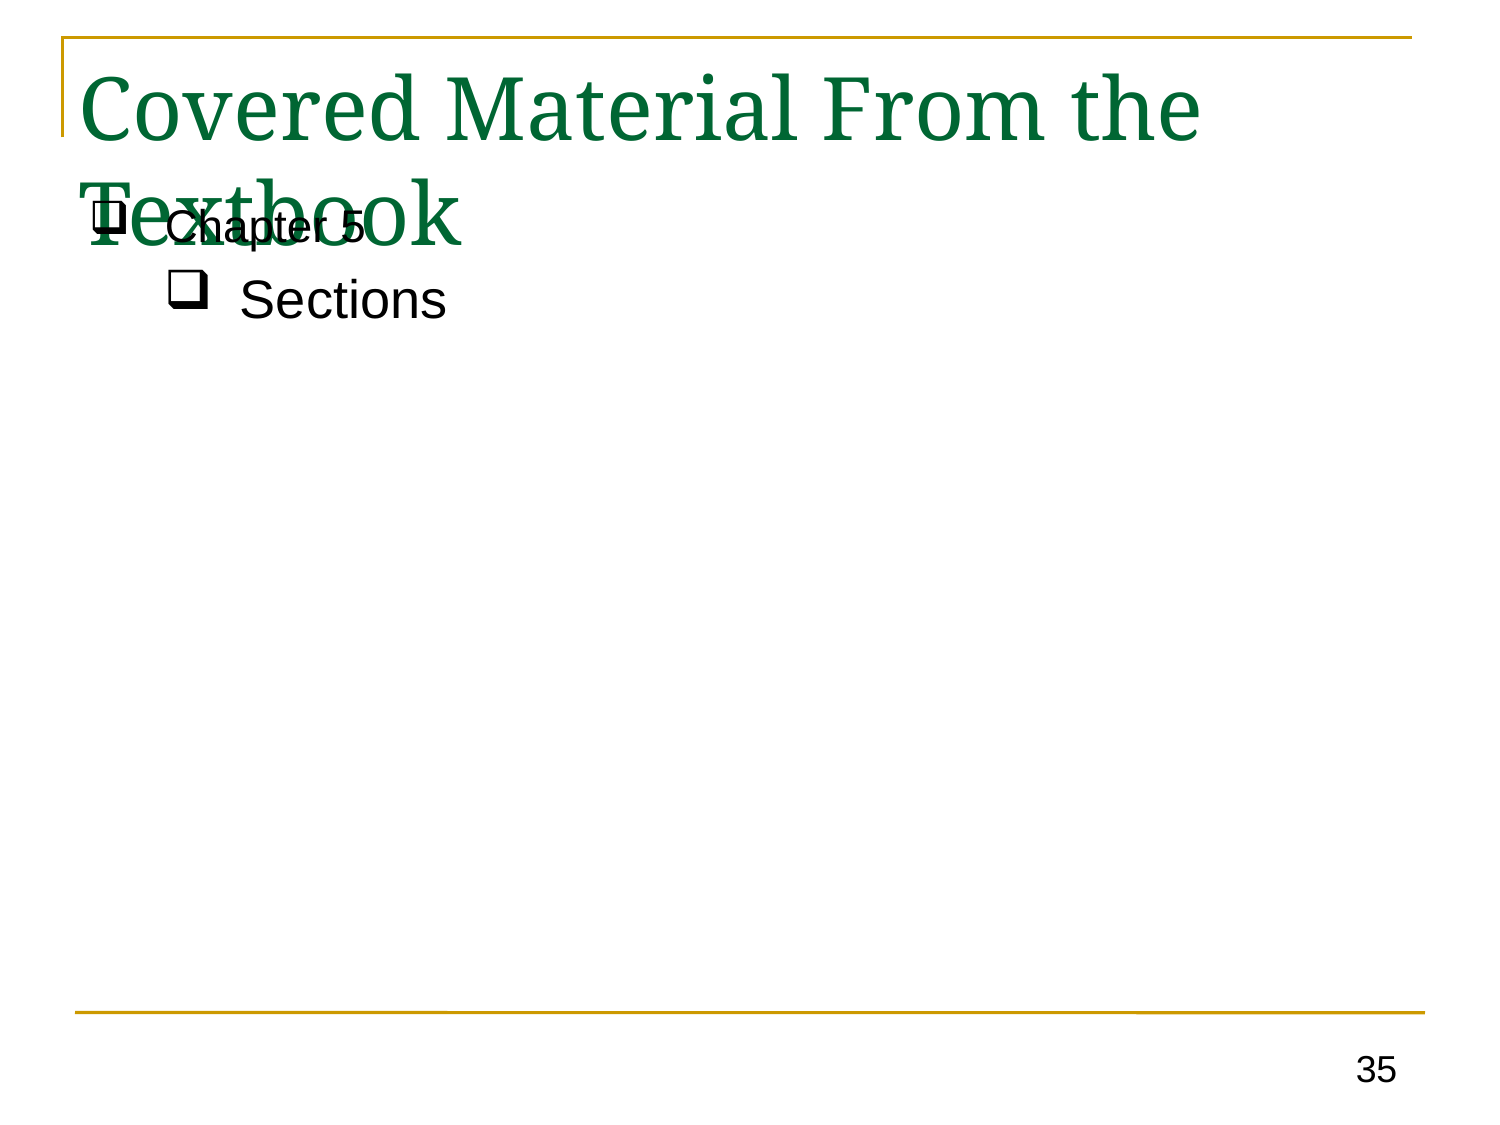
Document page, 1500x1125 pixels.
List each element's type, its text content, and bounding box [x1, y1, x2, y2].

list Chapter 5 Sections [75, 188, 1425, 1006]
slide_number 35 [1341, 1023, 1424, 1098]
title Covered Material From the Textbook [63, 45, 1425, 174]
